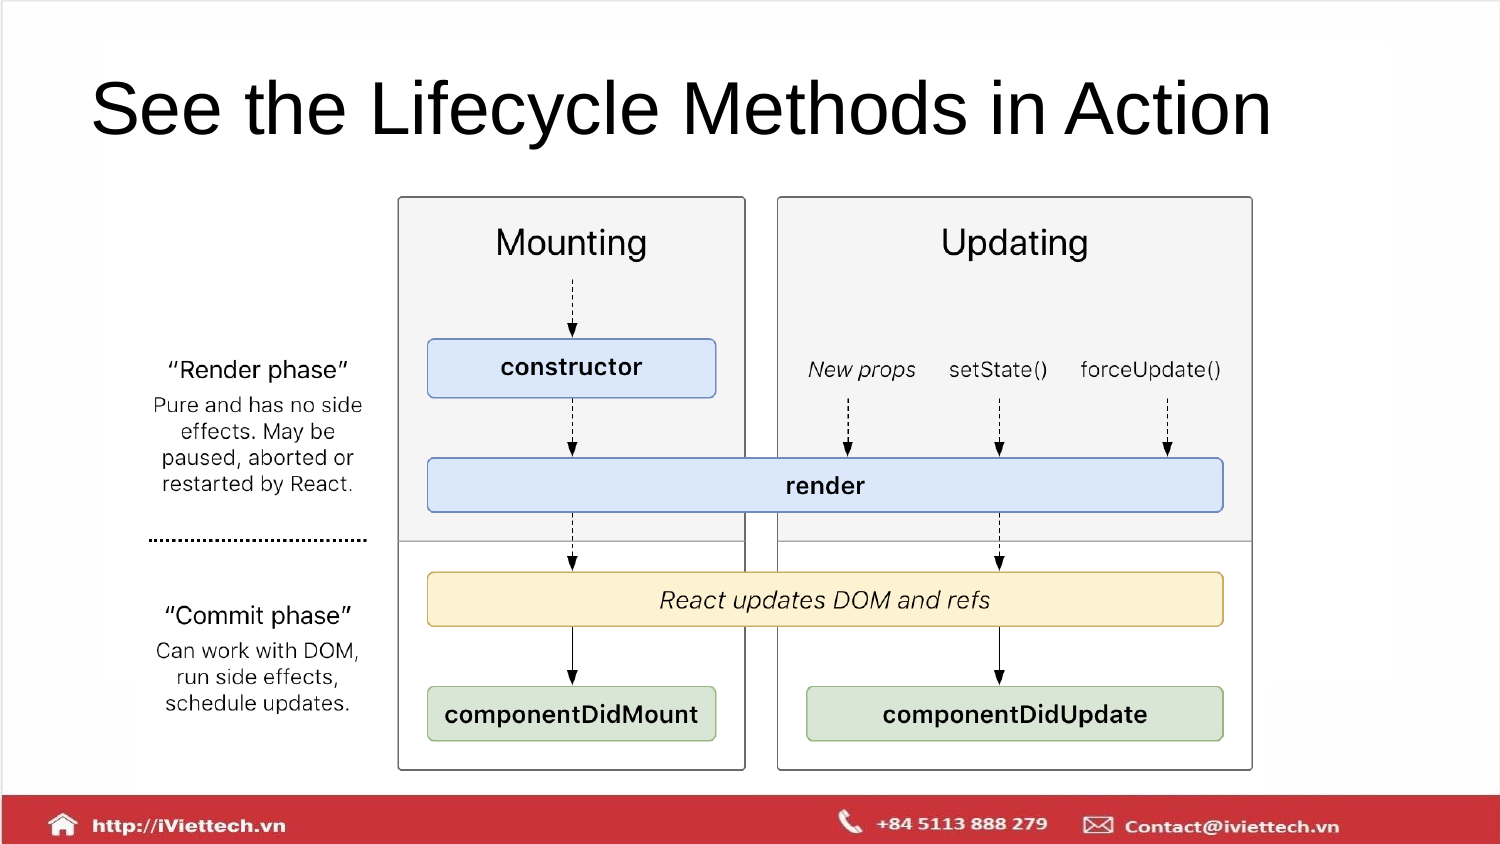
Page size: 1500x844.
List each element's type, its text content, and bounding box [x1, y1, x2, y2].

title See the Lifecycle Methods in Action [75, 33, 1425, 175]
picture [0, 0, 1500, 844]
